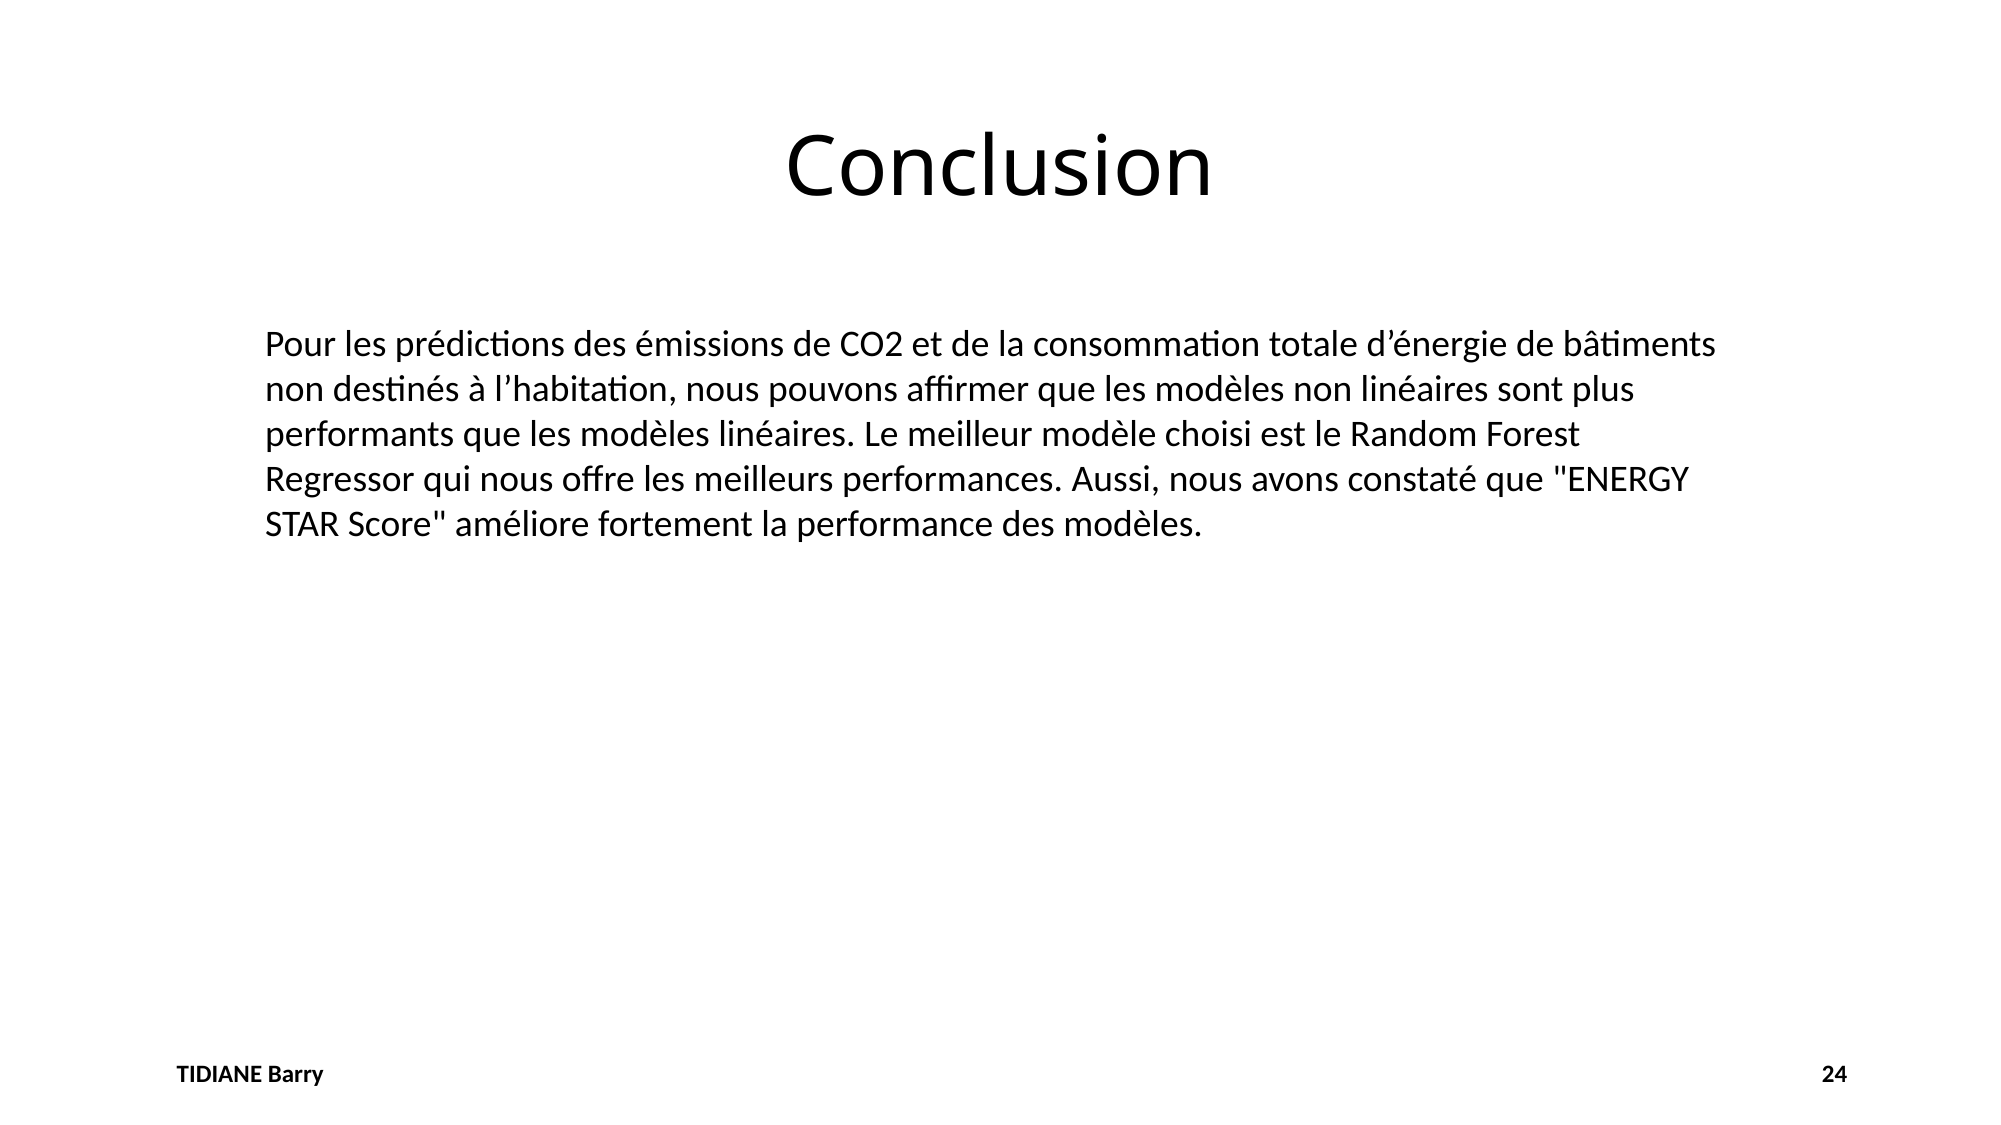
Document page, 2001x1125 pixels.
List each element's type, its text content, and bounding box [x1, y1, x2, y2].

title Conclusion [137, 59, 1863, 278]
footer TIDIANE Barry [136, 1042, 365, 1103]
text_box Pour les prédictions des émissions de CO2 et de la consommation totale d’énergie de bâtiments non destinés à l’habitation, nous pouvons affirmer que les modèles non linéaires sont plus performants que les modèles linéaires. Le meilleur modèle choisi est le Random Forest Regressor qui nous offre les meilleurs performances. Aussi, nous avons constaté que "ENERGY STAR Score" améliore fortement la performance des modèles. [250, 311, 1750, 552]
slide_number 24 [1412, 1042, 1863, 1103]
